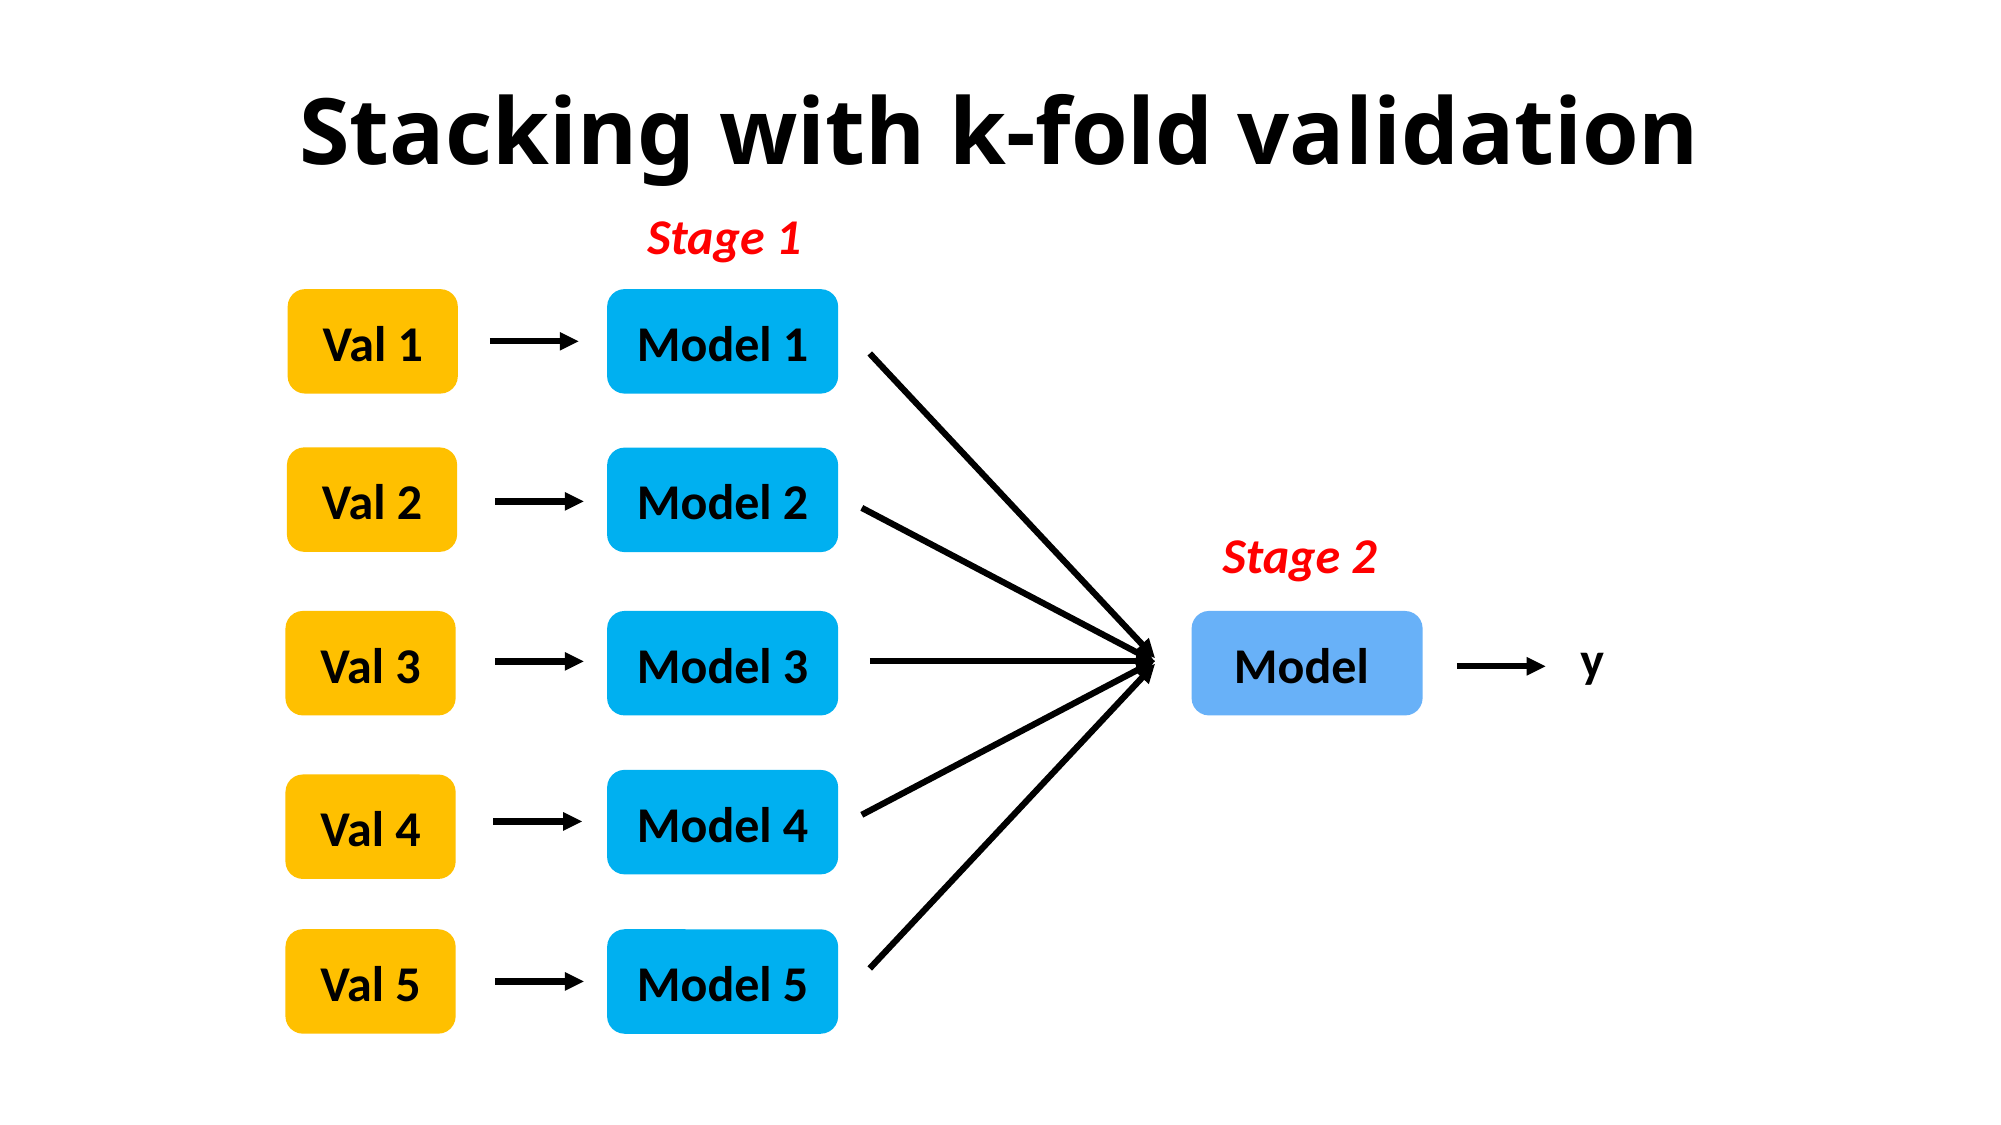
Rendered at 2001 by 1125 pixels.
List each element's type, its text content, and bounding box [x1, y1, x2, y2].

text_box y [1411, 604, 1778, 712]
text_box Val 5 [284, 928, 457, 1035]
title Stacking with k-fold validation [137, 26, 1863, 244]
text_box Stage 2 [1155, 500, 1486, 607]
text_box Model 3 [606, 609, 840, 717]
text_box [869, 353, 1155, 507]
text_box Model [1190, 609, 1424, 717]
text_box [861, 507, 1155, 660]
text_box Model 1 [606, 288, 840, 395]
text_box Val 3 [284, 609, 457, 717]
text_box Val 4 [284, 773, 457, 881]
text_box Val 2 [285, 446, 459, 553]
text_box Model 5 [606, 928, 840, 1035]
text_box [861, 660, 1155, 815]
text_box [869, 664, 1155, 969]
text_box Model 4 [606, 768, 840, 876]
text_box Val 1 [286, 288, 459, 395]
text_box Model 2 [606, 446, 840, 554]
text_box Stage 1 [538, 181, 910, 288]
